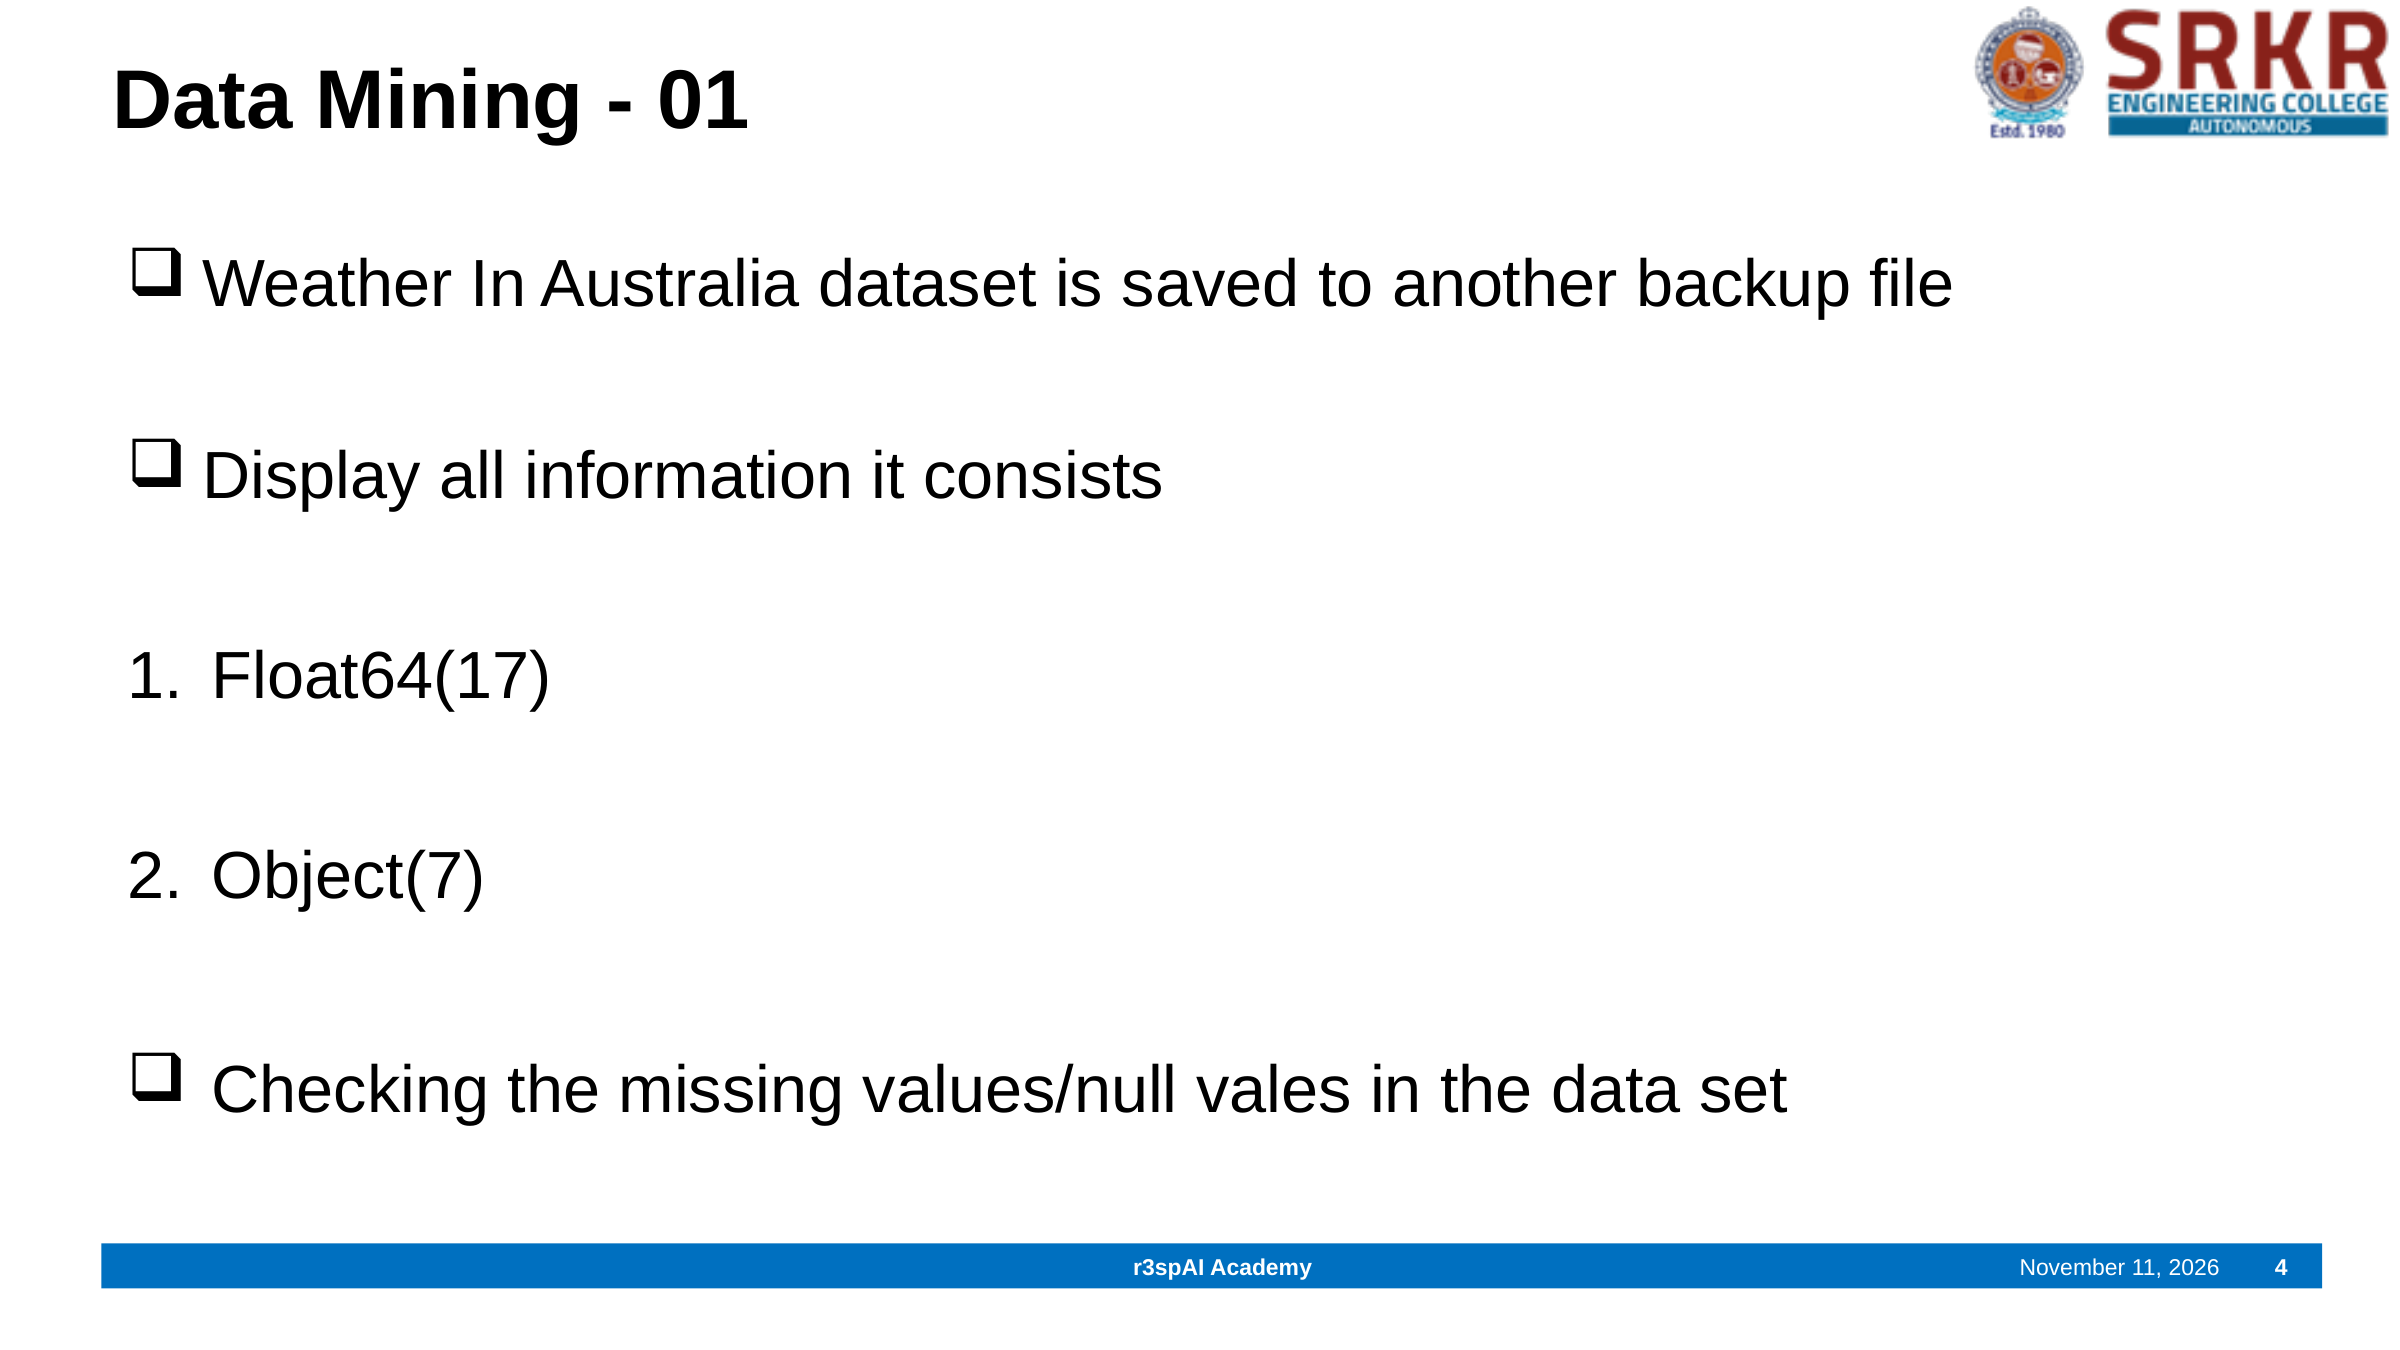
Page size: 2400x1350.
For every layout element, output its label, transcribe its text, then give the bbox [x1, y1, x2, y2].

text_box Checking the missing values/null vales in the data set [112, 878, 2170, 1134]
text_box Display all information it consists Float64(17) Object(7) [112, 424, 1358, 878]
text_box Data Mining - 01 [112, 60, 2288, 294]
picture [1920, 5, 2400, 141]
text_box Weather In Australia dataset is saved to another backup file [112, 232, 2059, 328]
